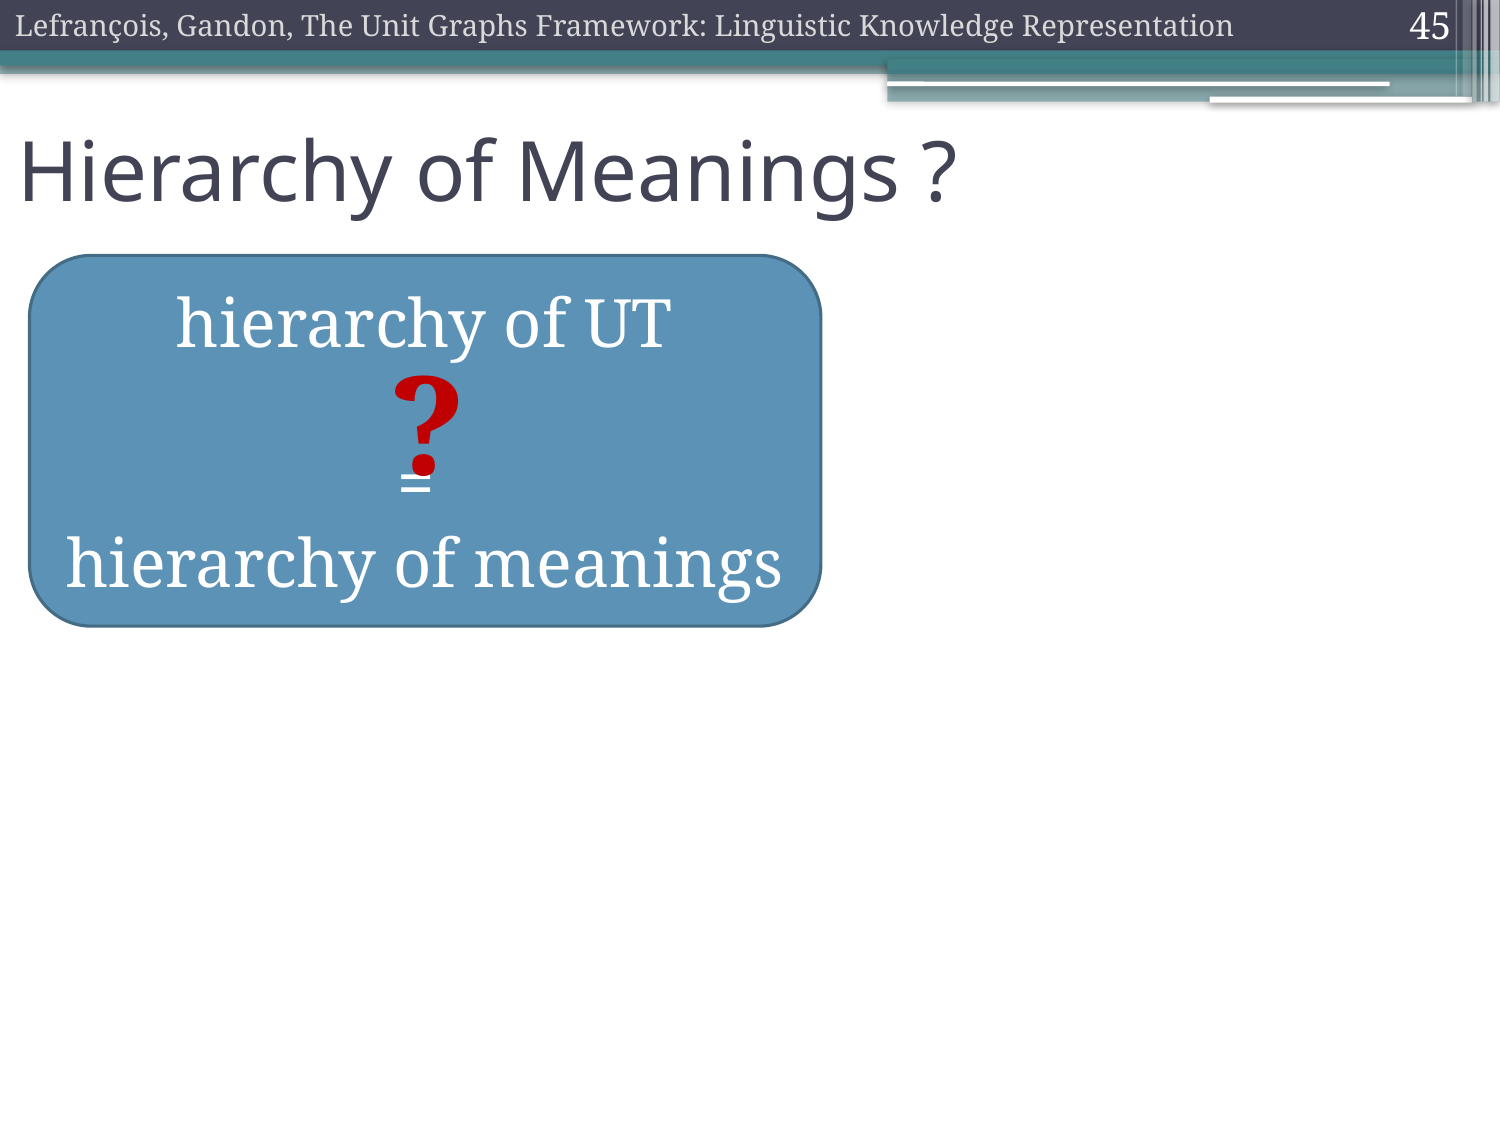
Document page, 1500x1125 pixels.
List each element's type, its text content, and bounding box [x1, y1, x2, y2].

text_box Hierarchy of Meanings ? [2, 80, 1353, 256]
text_box hierarchy of UT = hierarchy of meanings [27, 253, 823, 628]
slide_number 45 [1341, 50, 1466, 61]
text_box Lefrançois, Gandon, The Unit Graphs Framework: Linguistic Knowledge Representation [0, 0, 1500, 50]
text_box ? [375, 330, 481, 511]
